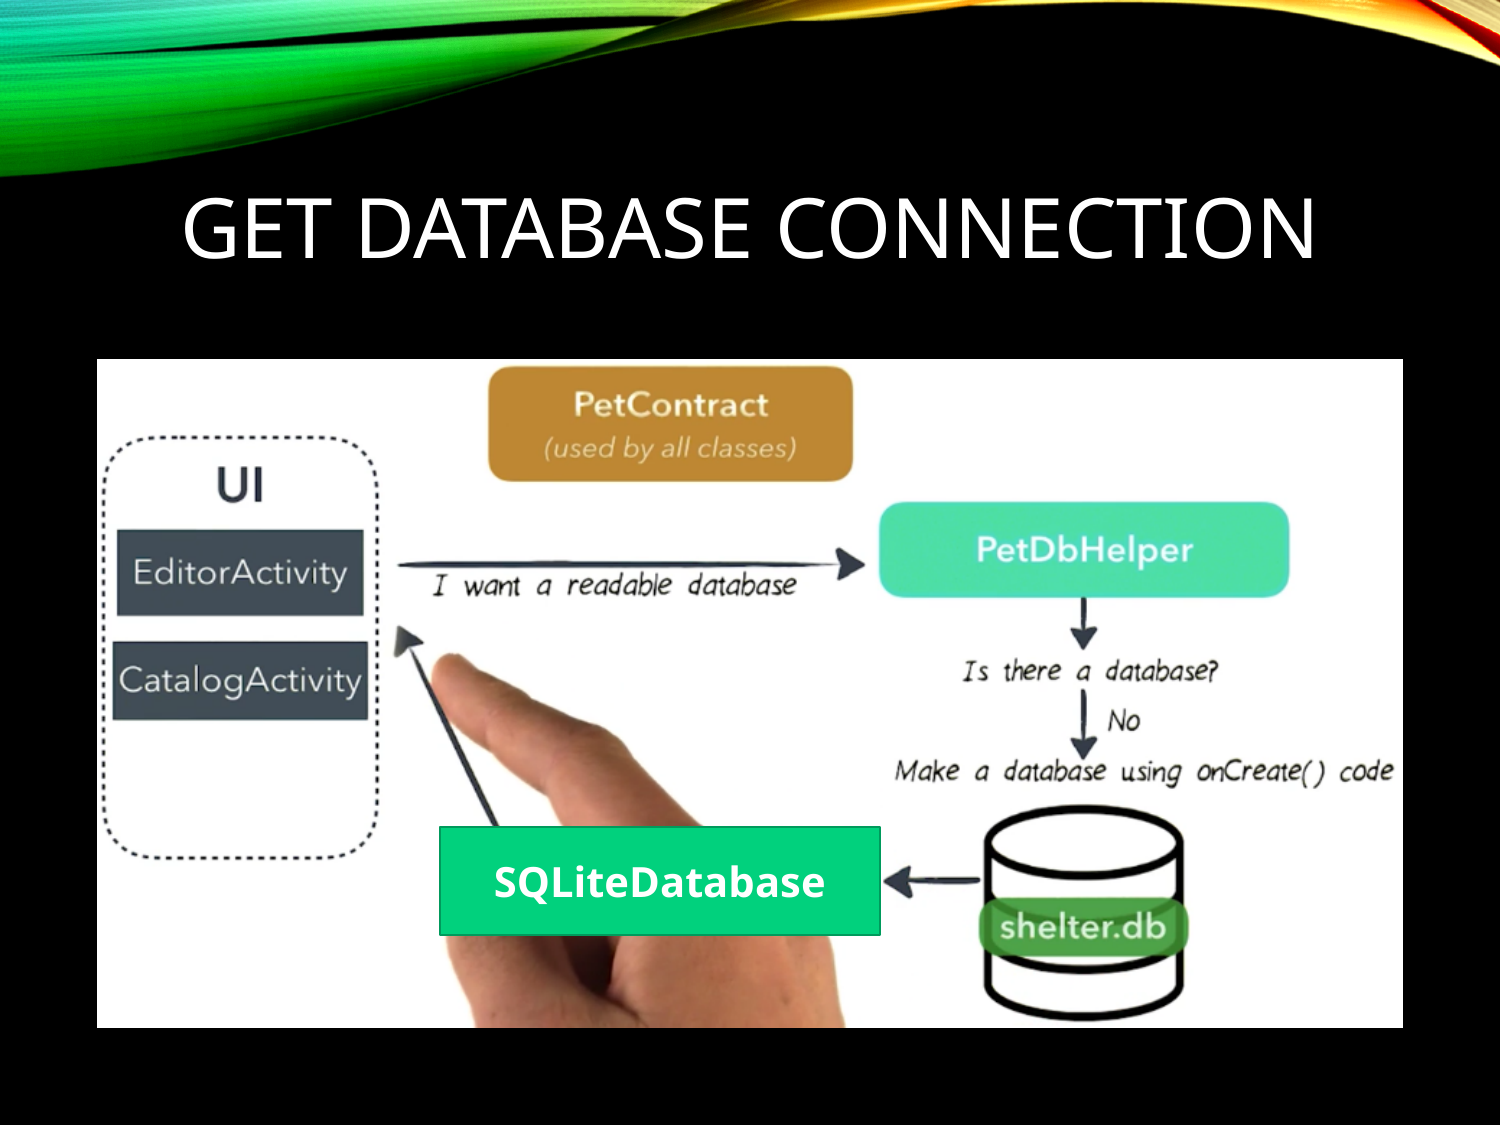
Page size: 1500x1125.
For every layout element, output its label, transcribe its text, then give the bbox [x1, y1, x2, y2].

picture [0, 0, 1500, 178]
picture [97, 359, 1403, 1028]
title Get Database Connection [97, 125, 1403, 338]
